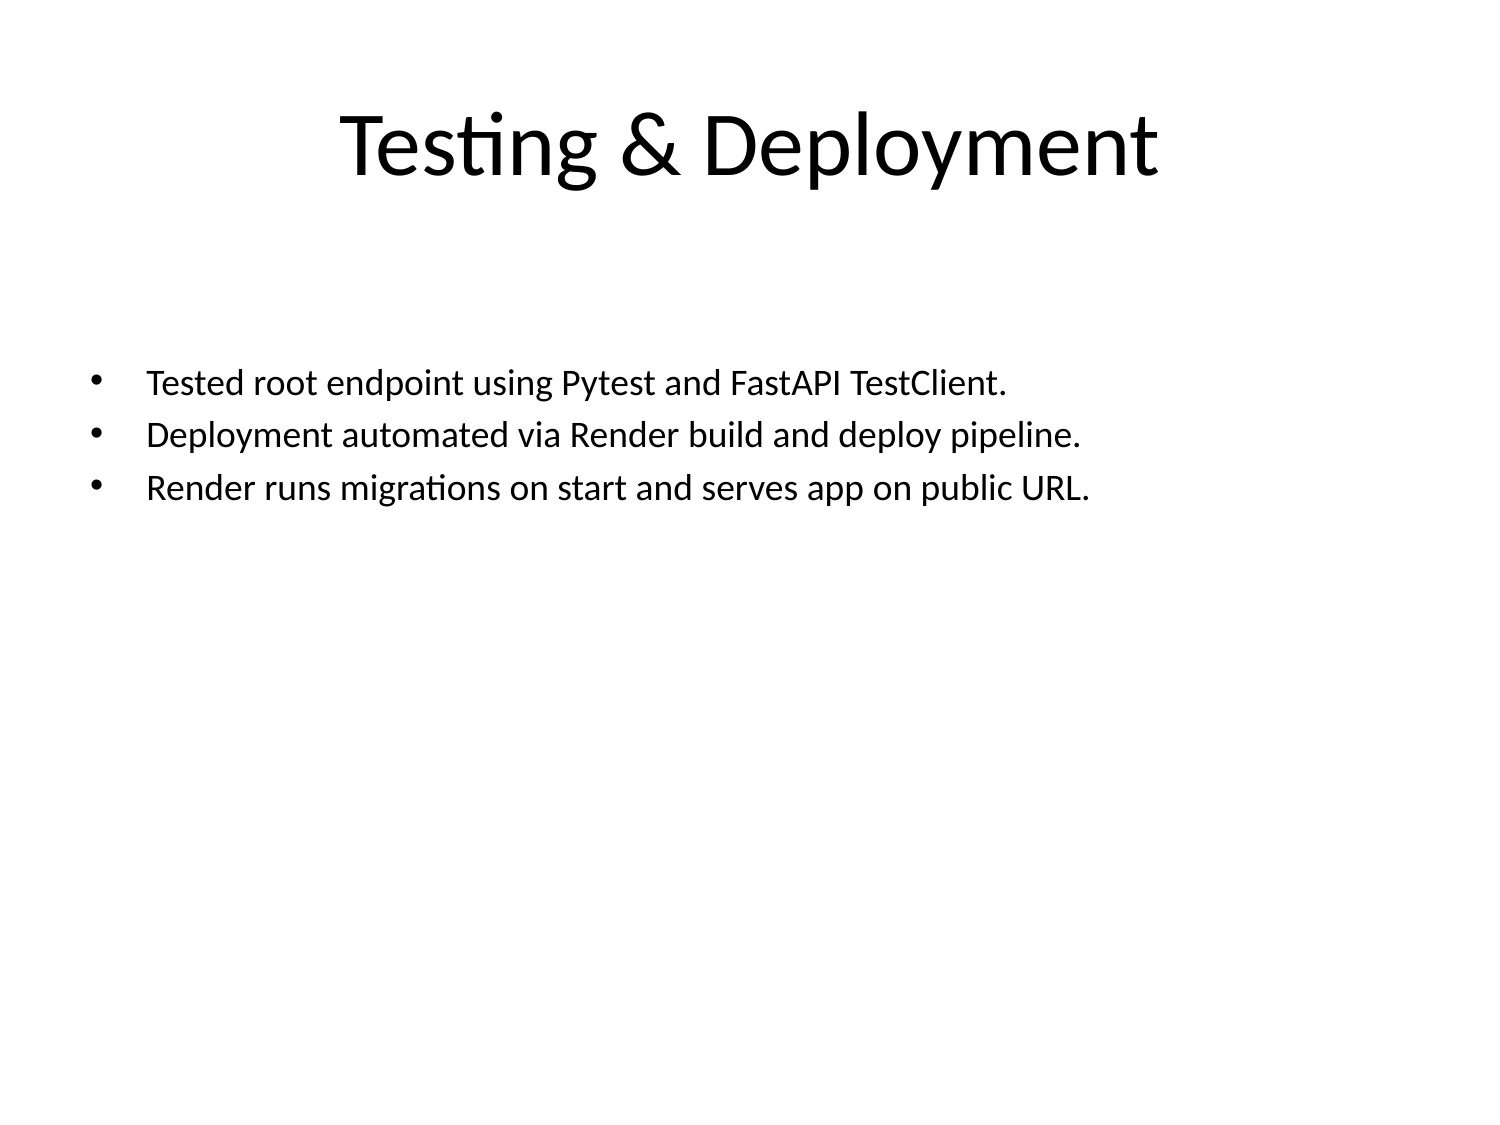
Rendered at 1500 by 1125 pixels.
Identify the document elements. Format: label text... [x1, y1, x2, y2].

title Testing & Deployment [75, 45, 1425, 233]
list Tested root endpoint using Pytest and FastAPI TestClient. Deployment automated via Render build and deploy pipeline. Render runs migrations on start and serves app on public URL. [75, 262, 1425, 1005]
